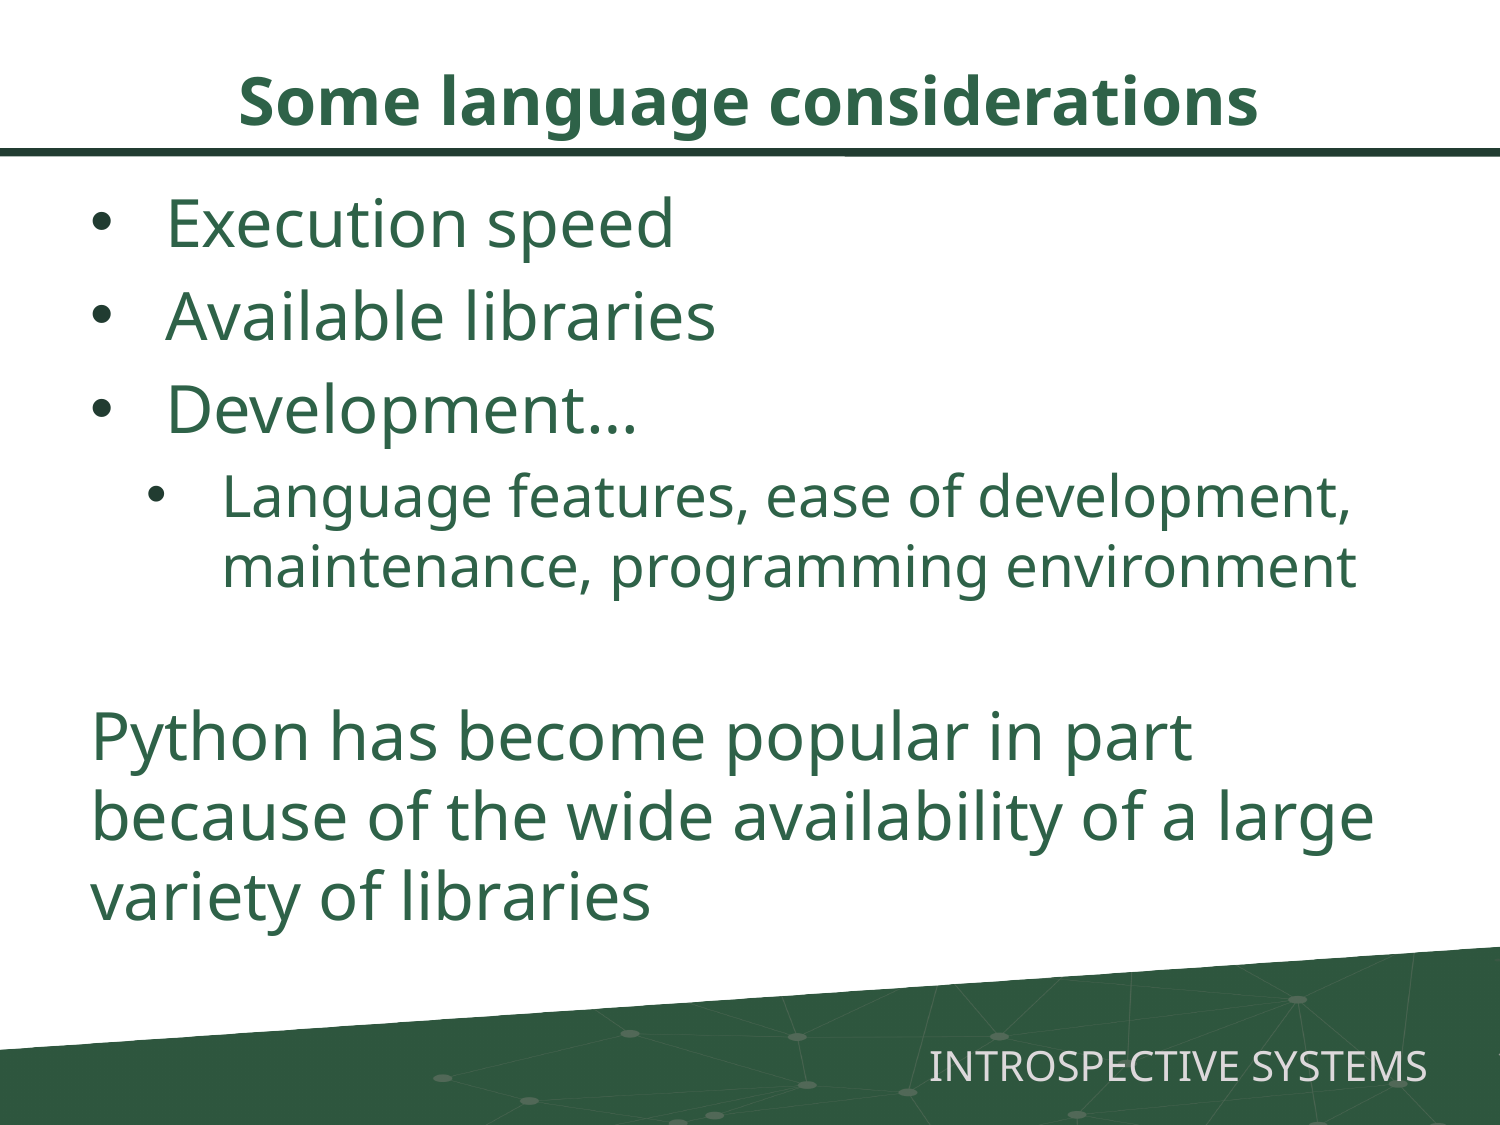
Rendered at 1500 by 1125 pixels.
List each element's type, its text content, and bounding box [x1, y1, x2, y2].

list Execution speed Available libraries Development… Language features, ease of development, maintenance, programming environment Python has become popular in part because of the wide availability of a large variety of libraries [75, 172, 1425, 975]
title Some language considerations [74, 61, 1425, 137]
picture [0, 936, 1500, 1125]
